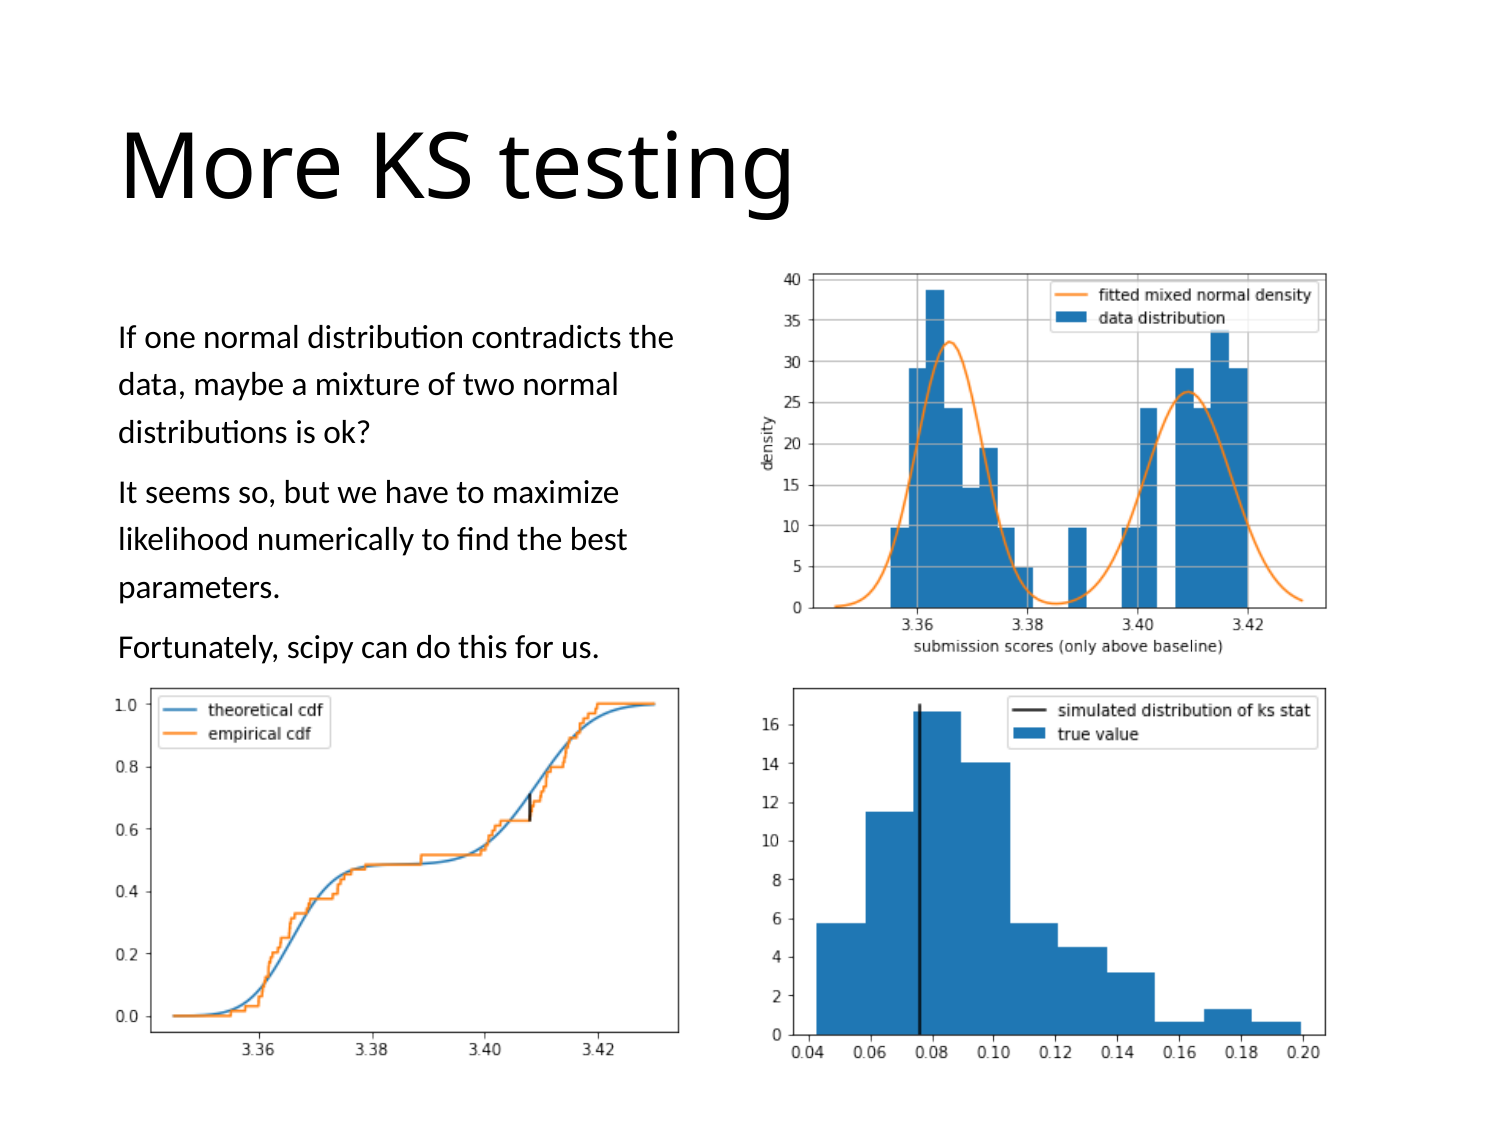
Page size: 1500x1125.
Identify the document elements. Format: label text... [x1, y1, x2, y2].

list If one normal distribution contradicts the data, maybe a mixture of two normal distributions is ok? It seems so, but we have to maximize likelihood numerically to find the best parameters. Fortunately, scipy can do this for us. [103, 299, 722, 673]
picture [749, 672, 1341, 1074]
picture [103, 672, 694, 1070]
picture [749, 258, 1341, 666]
title More KS testing [103, 59, 1397, 278]
